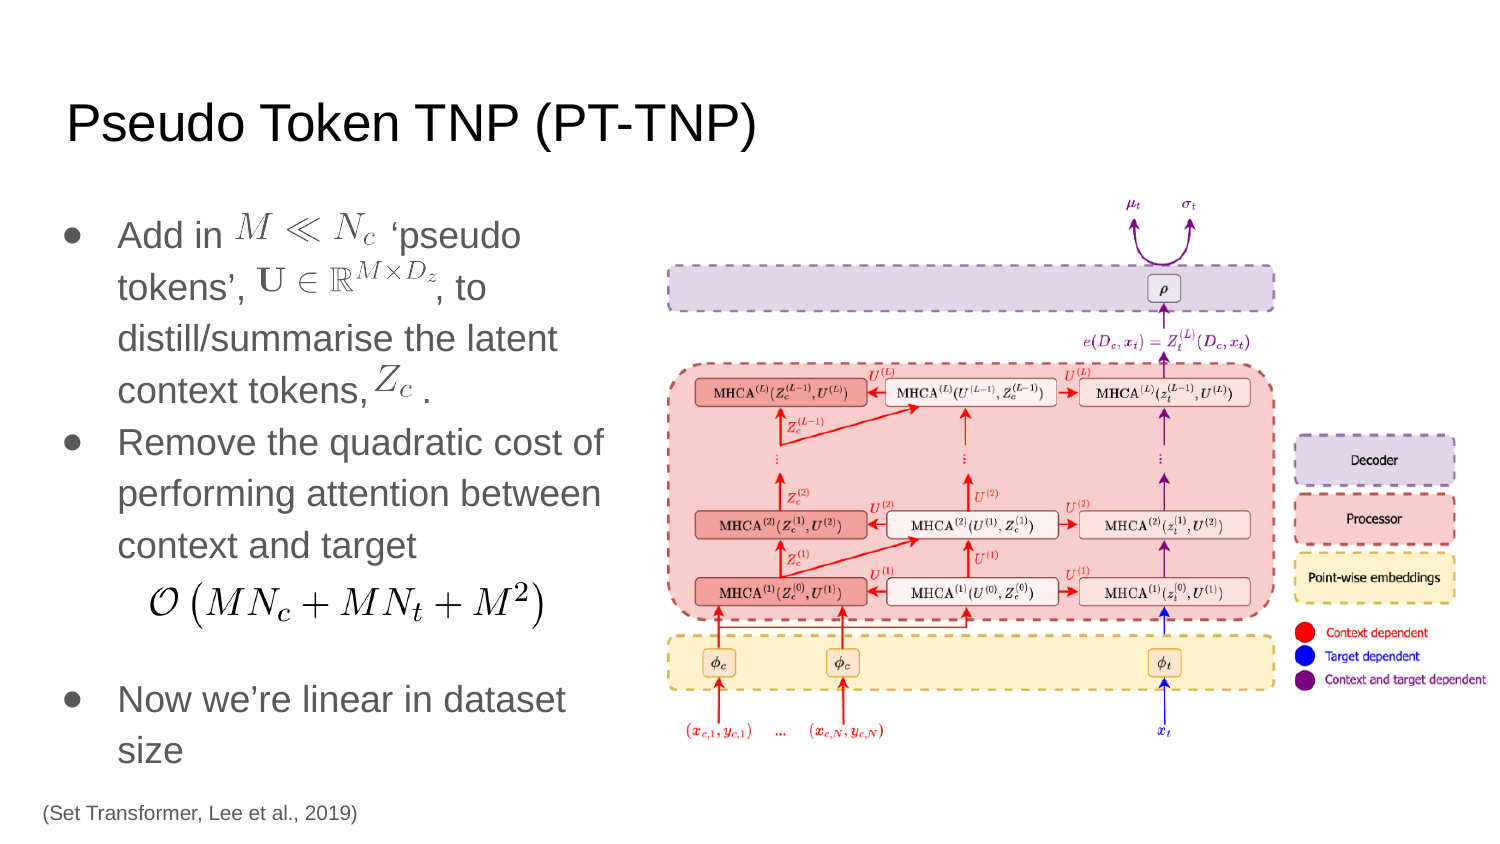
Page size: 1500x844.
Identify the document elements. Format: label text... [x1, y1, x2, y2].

picture [374, 365, 412, 398]
picture [234, 213, 376, 245]
picture [657, 185, 1489, 754]
picture [257, 261, 437, 294]
list Add in ‘pseudo tokens’, , to distill/summarise the latent context tokens, . Remove the quadratic cost of performing attention between context and target Now we’re linear in dataset size (Set Transformer, Lee et al., 2019) [27, 189, 642, 750]
picture [148, 579, 546, 635]
title Pseudo Token TNP (PT-TNP) [51, 72, 1449, 167]
